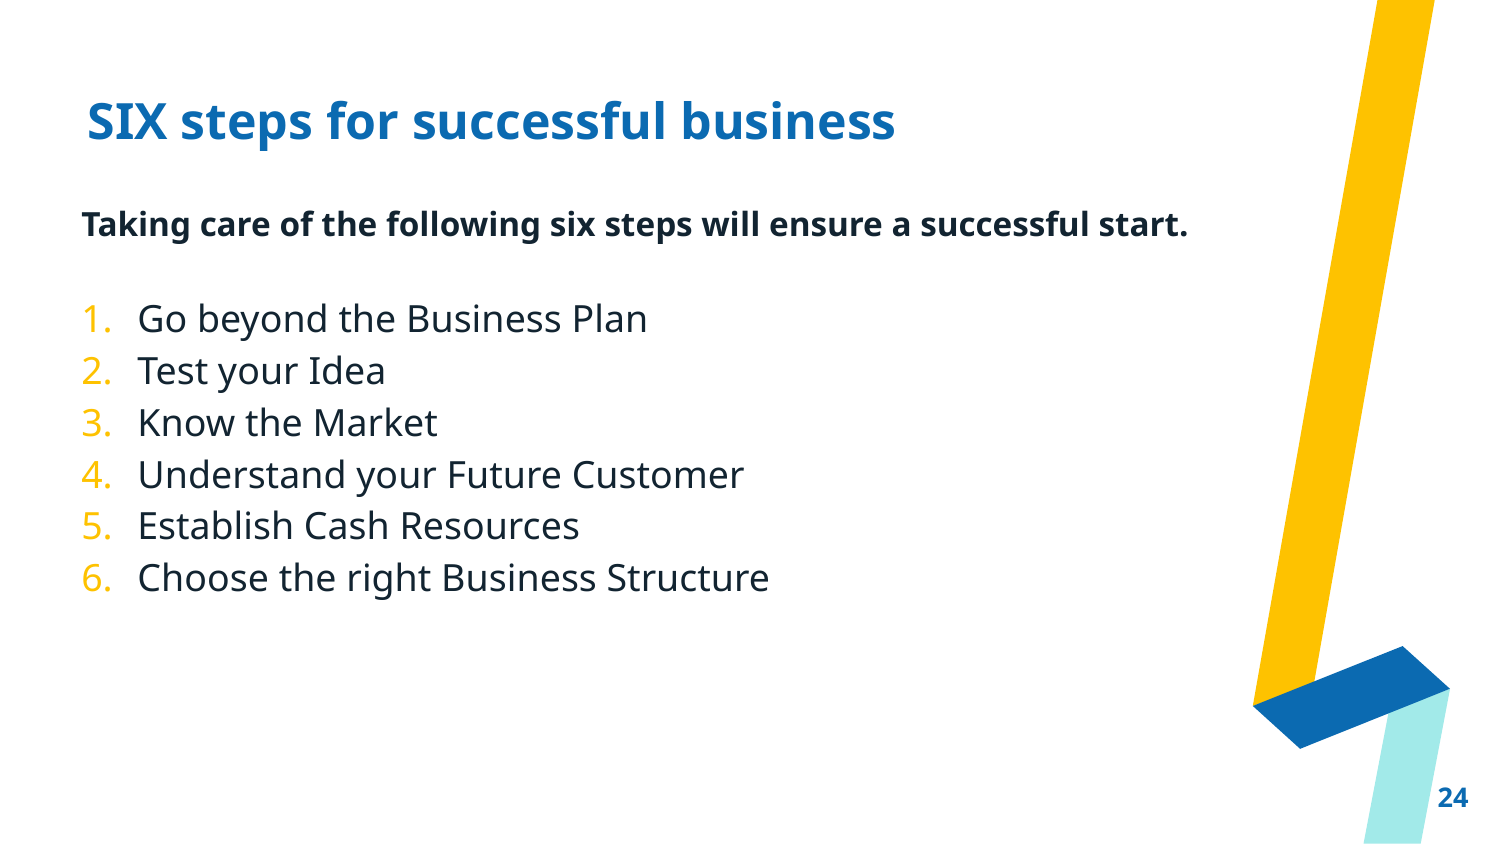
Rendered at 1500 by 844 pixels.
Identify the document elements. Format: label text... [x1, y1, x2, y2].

list Taking care of the following six steps will ensure a successful start. Go beyond the Business Plan Test your Idea Know the Market Understand your Future Customer Establish Cash Resources Choose the right Business Structure [62, 196, 1235, 723]
slide_number 24 [1378, 766, 1469, 832]
title SIX steps for successful business [87, 84, 1159, 150]
